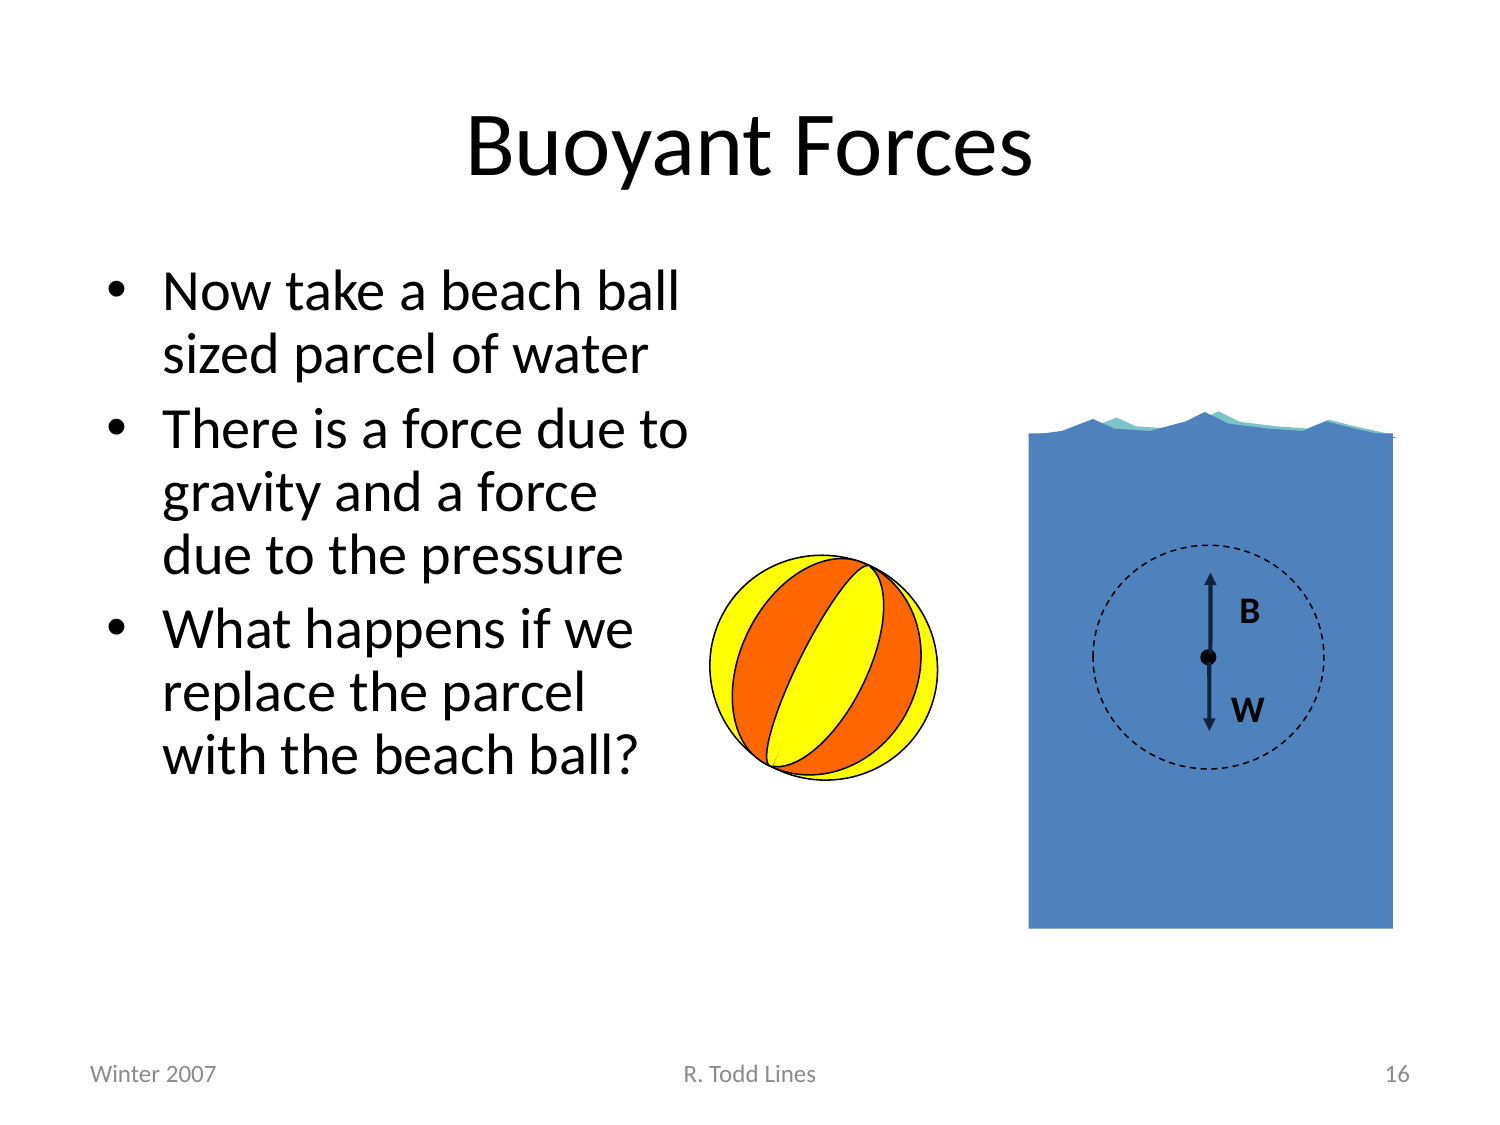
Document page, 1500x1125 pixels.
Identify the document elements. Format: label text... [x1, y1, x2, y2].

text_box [709, 410, 1398, 929]
title Buoyant Forces [75, 45, 1425, 233]
footer R. Todd Lines [512, 1042, 988, 1103]
slide_number 16 [1074, 1042, 1425, 1103]
list Now take a beach ball sized parcel of water There is a force due to gravity and a force due to the pressure What happens if we replace the parcel with the beach ball? [91, 252, 709, 996]
slide_number Winter 2007 [75, 1042, 425, 1103]
